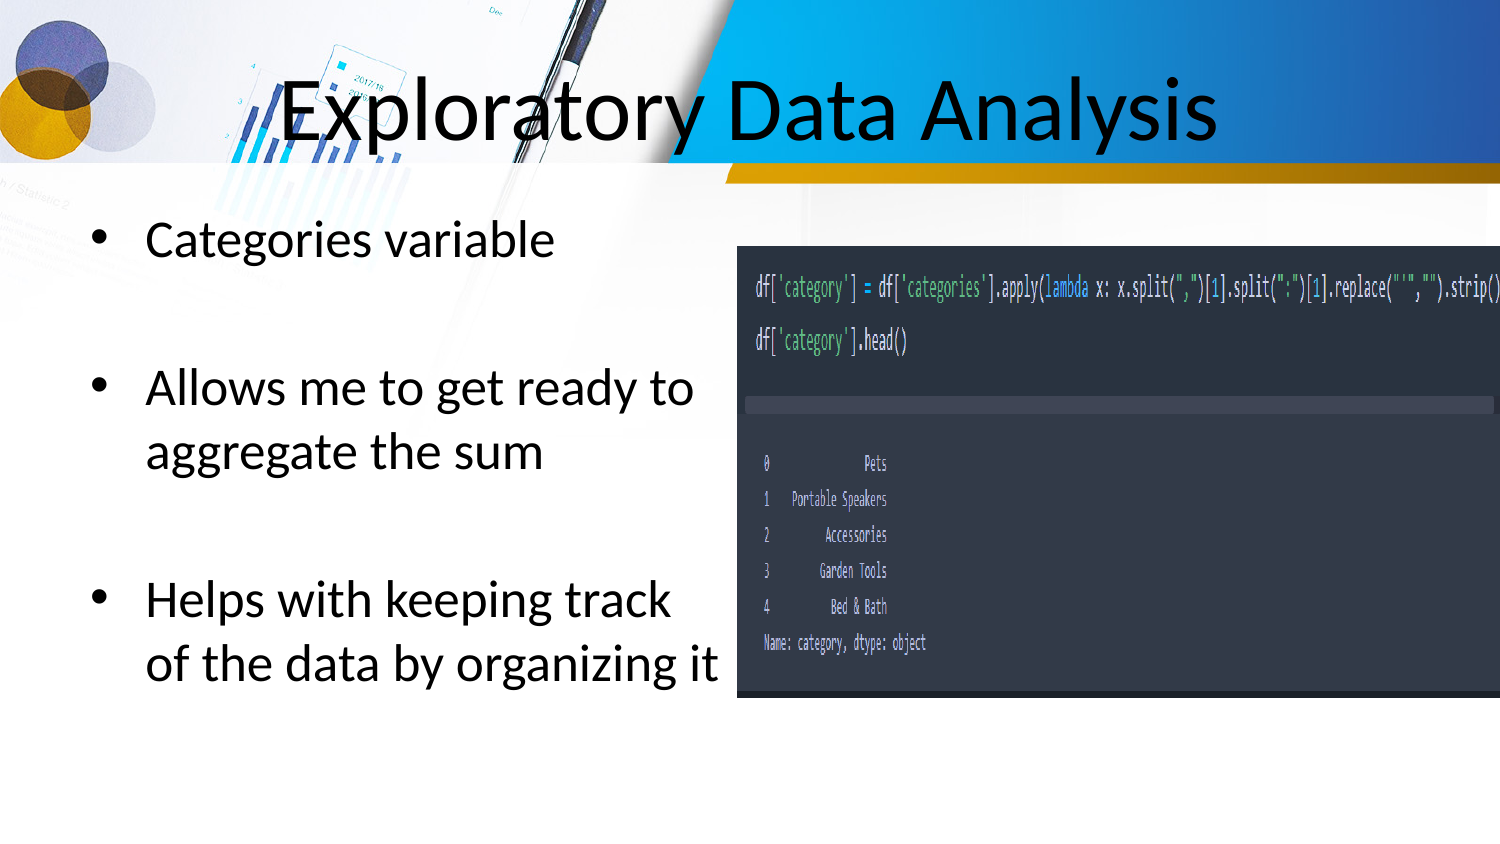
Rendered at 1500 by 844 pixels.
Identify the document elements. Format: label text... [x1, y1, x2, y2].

list Categories variable Allows me to get ready to aggregate the sum Helps with keeping track of the data by organizing it [75, 196, 738, 754]
title Exploratory Data Analysis [75, 33, 1425, 175]
picture [0, 0, 1500, 844]
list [737, 246, 1500, 698]
